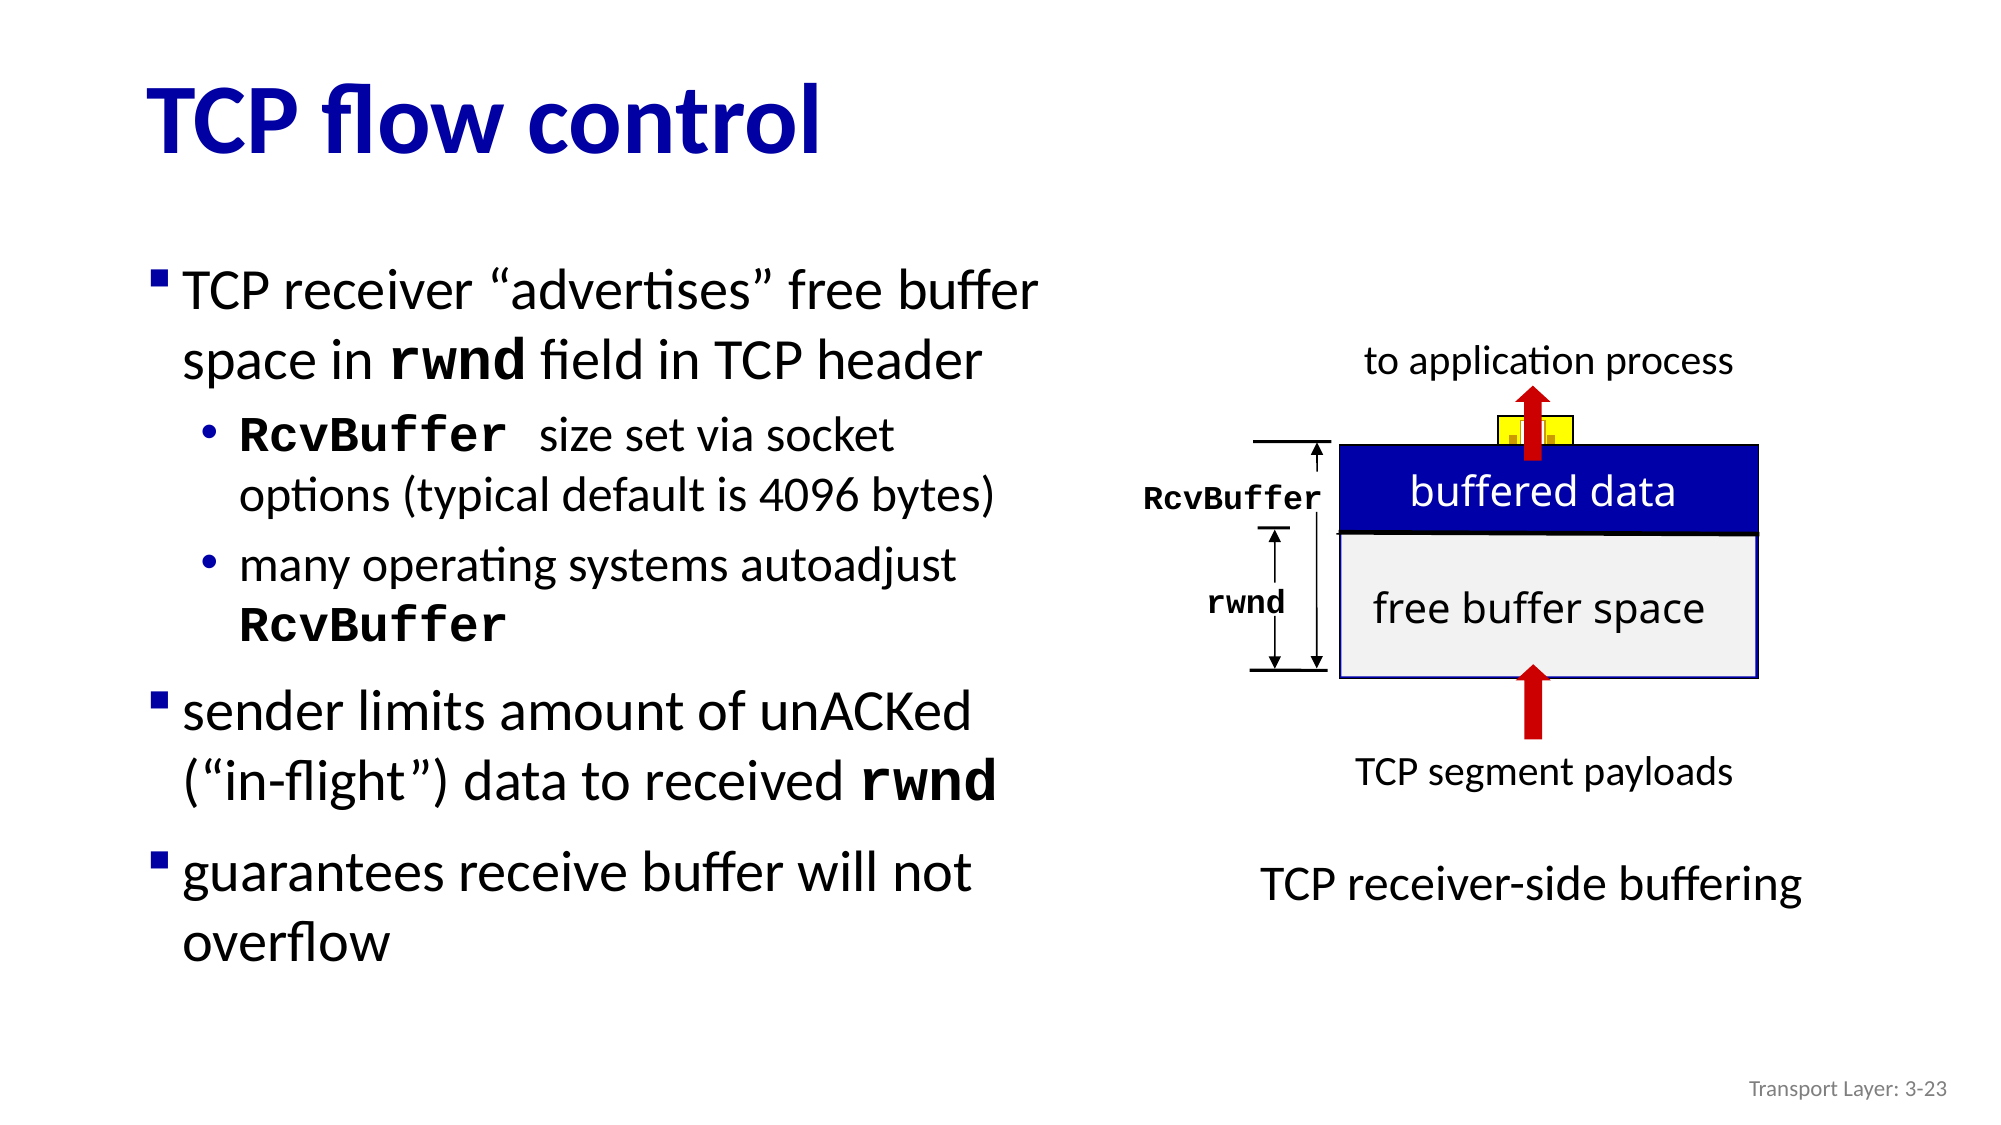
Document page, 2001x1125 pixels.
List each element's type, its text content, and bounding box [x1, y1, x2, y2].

text_box TCP segment payloads [1340, 749, 1749, 801]
text_box to application process [1348, 325, 1750, 384]
text_box [1268, 615, 1281, 669]
text_box TCP receiver-side buffering [1245, 842, 1818, 918]
text_box [1310, 524, 1323, 669]
slide_number Transport Layer: 3-23 [1512, 1056, 1963, 1117]
text_box rwnd [1191, 573, 1301, 628]
text_box [1310, 442, 1324, 468]
text_box TCP receiver “advertises” free buffer space in rwnd field in TCP header RcvBuffer size set via socket options (typical default is 4096 bytes) many operating systems autoadjust RcvBuffer sender limits amount of unACKed (“in-flight”) data to received rwnd guarantees receive buffer will not overflow [109, 243, 1066, 1049]
text_box [1268, 529, 1281, 583]
title TCP flow control [131, 47, 2000, 195]
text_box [1336, 385, 1760, 740]
text_box RcvBuffer [1128, 468, 1331, 524]
